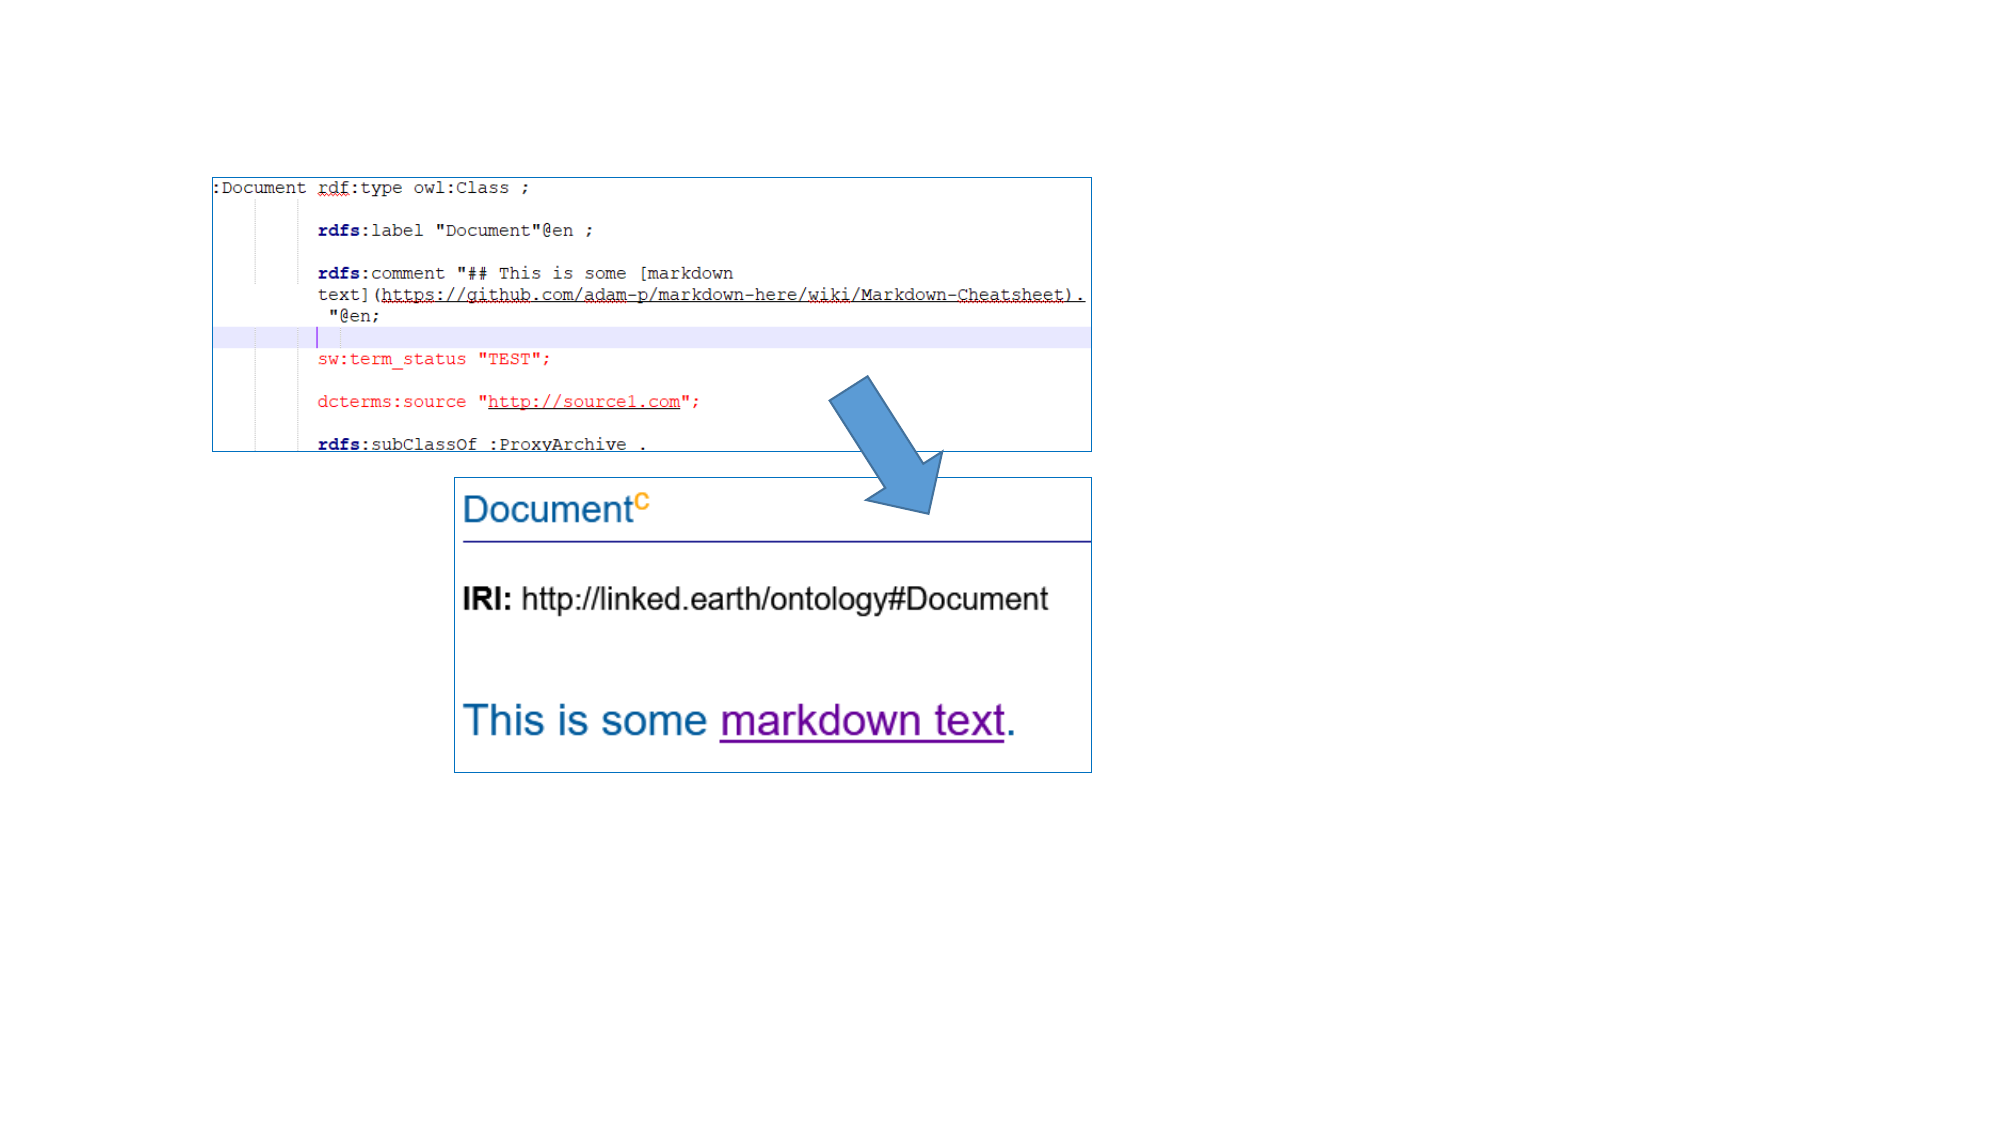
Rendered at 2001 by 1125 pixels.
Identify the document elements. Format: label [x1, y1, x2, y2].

text_box [212, 177, 1092, 774]
